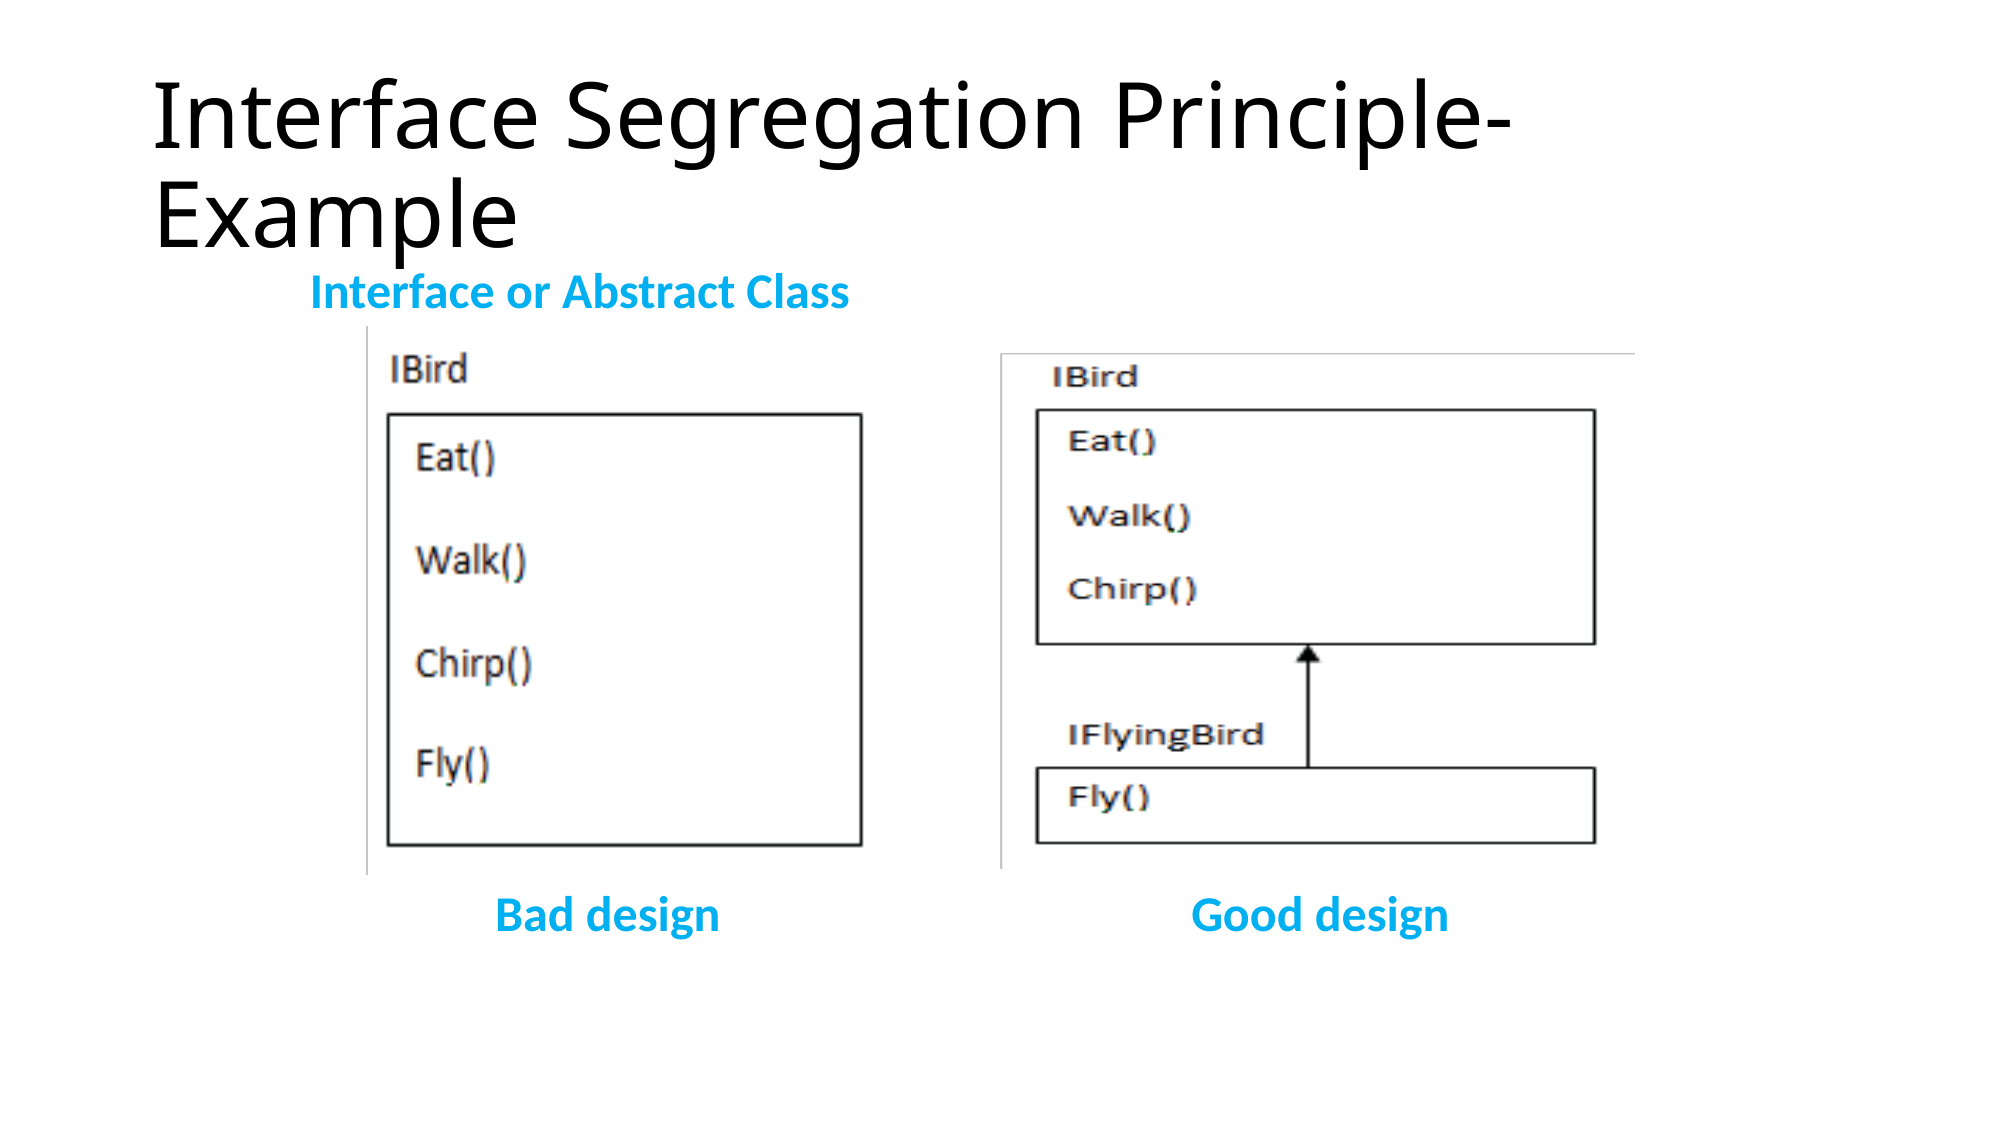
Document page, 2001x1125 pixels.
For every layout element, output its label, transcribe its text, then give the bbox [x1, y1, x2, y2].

picture [999, 351, 1635, 869]
text_box Good design [1176, 874, 1465, 949]
text_box Bad design [480, 875, 736, 949]
text_box Interface or Abstract Class [295, 250, 866, 326]
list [365, 326, 889, 875]
title Interface Segregation Principle-Example [137, 59, 1863, 278]
